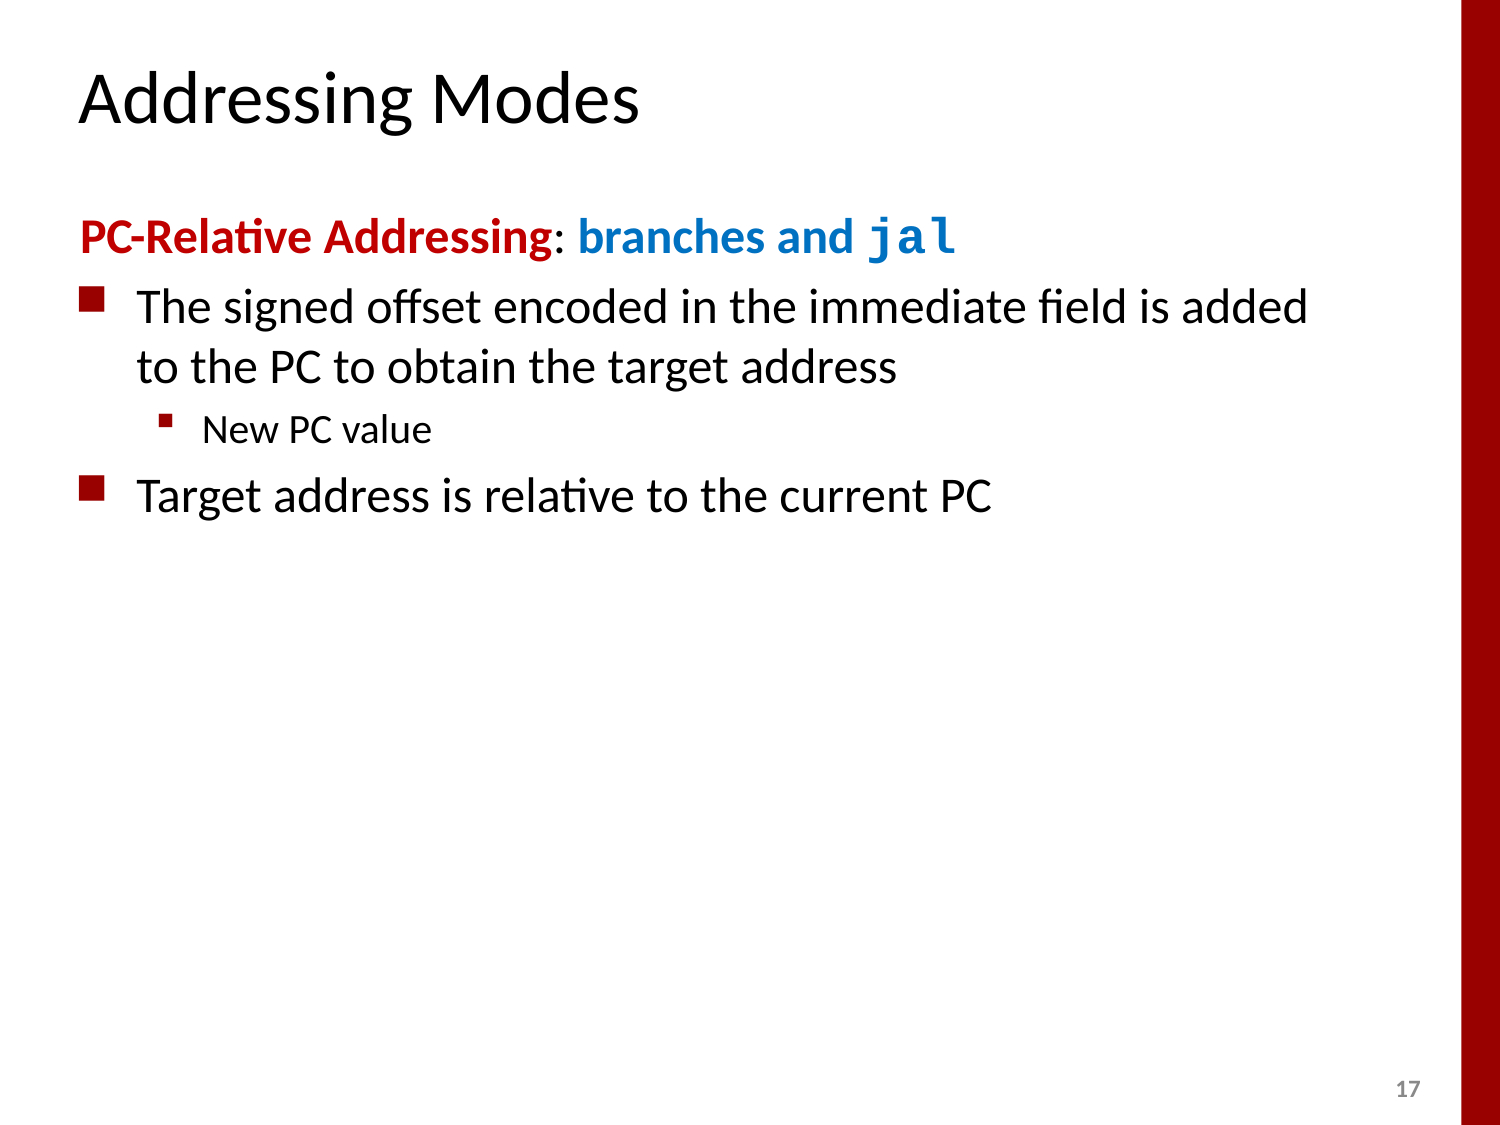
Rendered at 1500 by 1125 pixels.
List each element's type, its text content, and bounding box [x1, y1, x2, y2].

title Addressing Modes [63, 30, 1310, 156]
list PC-Relative Addressing: branches and jal The signed offset encoded in the immediate field is added to the PC to obtain the target address New PC value Target address is relative to the current PC [65, 196, 1361, 1047]
